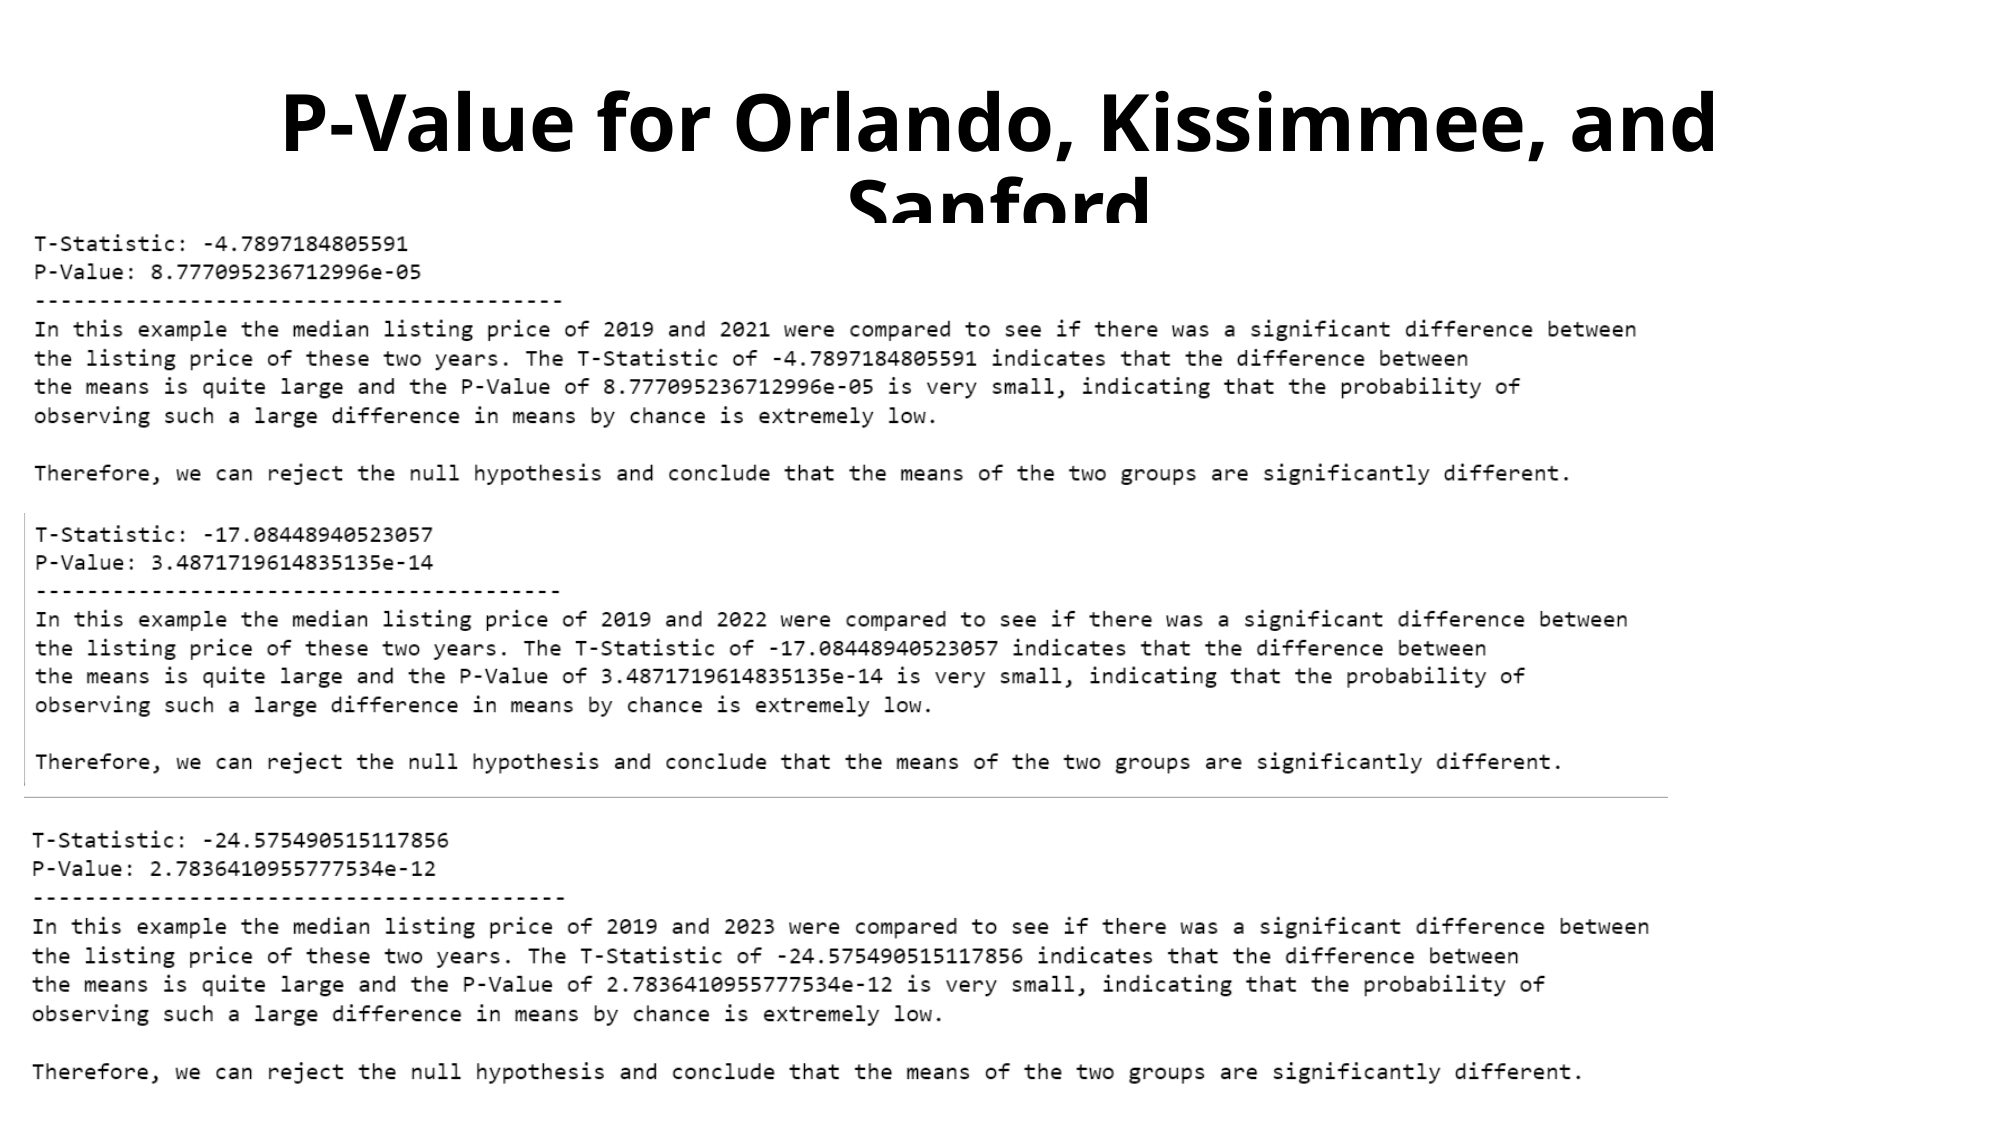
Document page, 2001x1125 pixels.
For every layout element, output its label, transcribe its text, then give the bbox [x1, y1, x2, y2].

title P-Value for Orlando, Kissimmee, and Sanford [137, 59, 1863, 278]
picture [24, 223, 1668, 494]
picture [24, 817, 1697, 1103]
picture [24, 512, 1668, 799]
